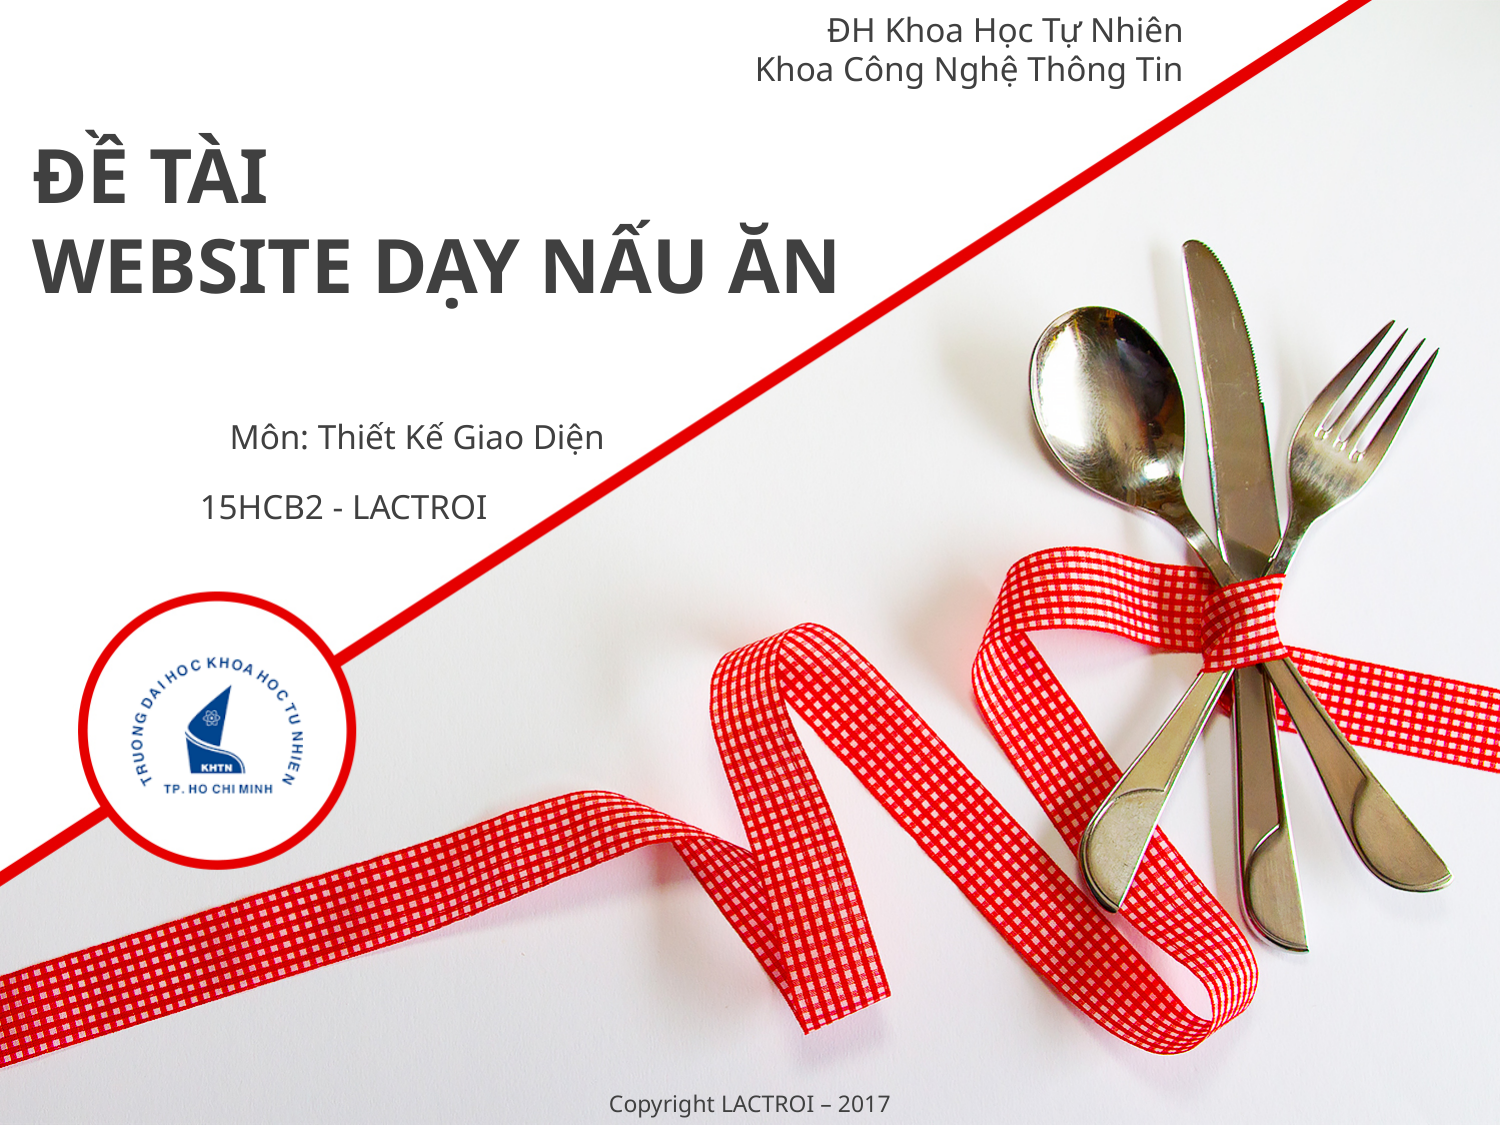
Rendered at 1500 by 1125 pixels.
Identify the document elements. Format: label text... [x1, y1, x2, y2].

text_box ĐH Khoa Học Tự Nhiên Khoa Công Nghệ Thông Tin [17, 1, 1199, 96]
text_box ĐỀ TÀI WEBSITE DẠY NẤU ĂN [17, 121, 939, 317]
text_box Copyright LACTROI – 2017 [0, 1082, 1500, 1125]
text_box Môn: Thiết Kế Giao Diện [11, 408, 620, 464]
text_box 15HCB2 - LACTROI [5, 479, 538, 534]
picture [0, 0, 1500, 1082]
